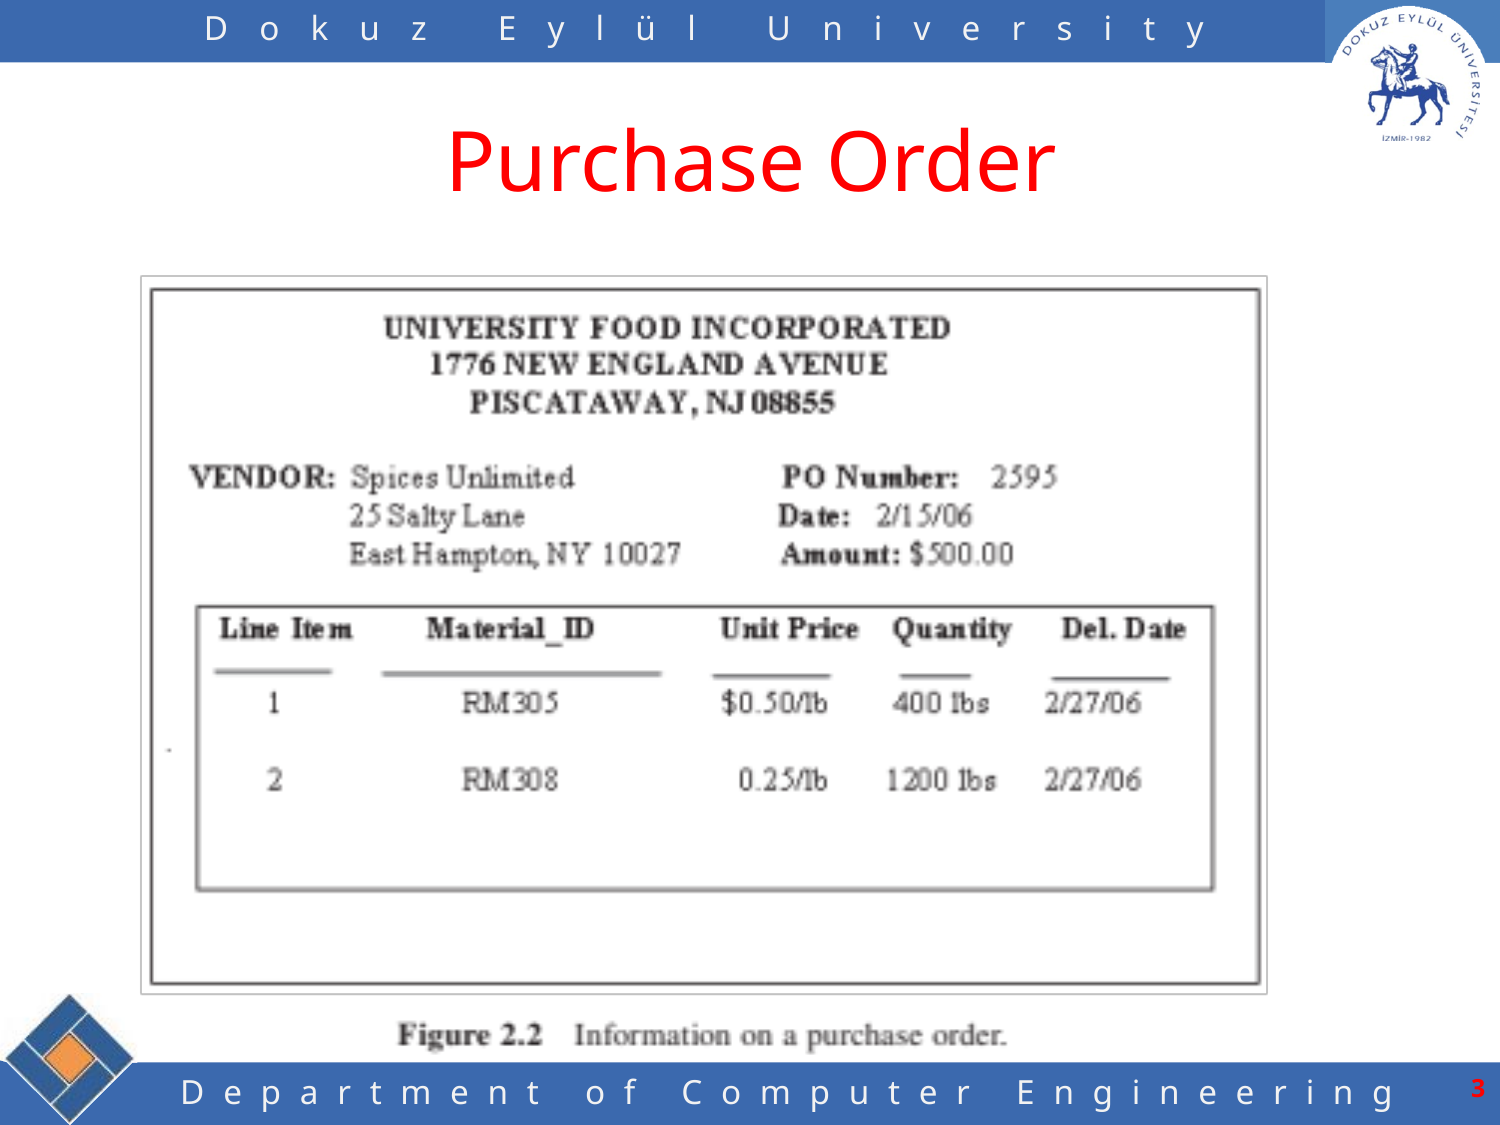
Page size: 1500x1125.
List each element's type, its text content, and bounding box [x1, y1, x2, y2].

title Purchase Order [76, 62, 1427, 254]
picture [0, 271, 1278, 1124]
slide_number 2 [1421, 1065, 1500, 1125]
picture [1325, 0, 1500, 150]
